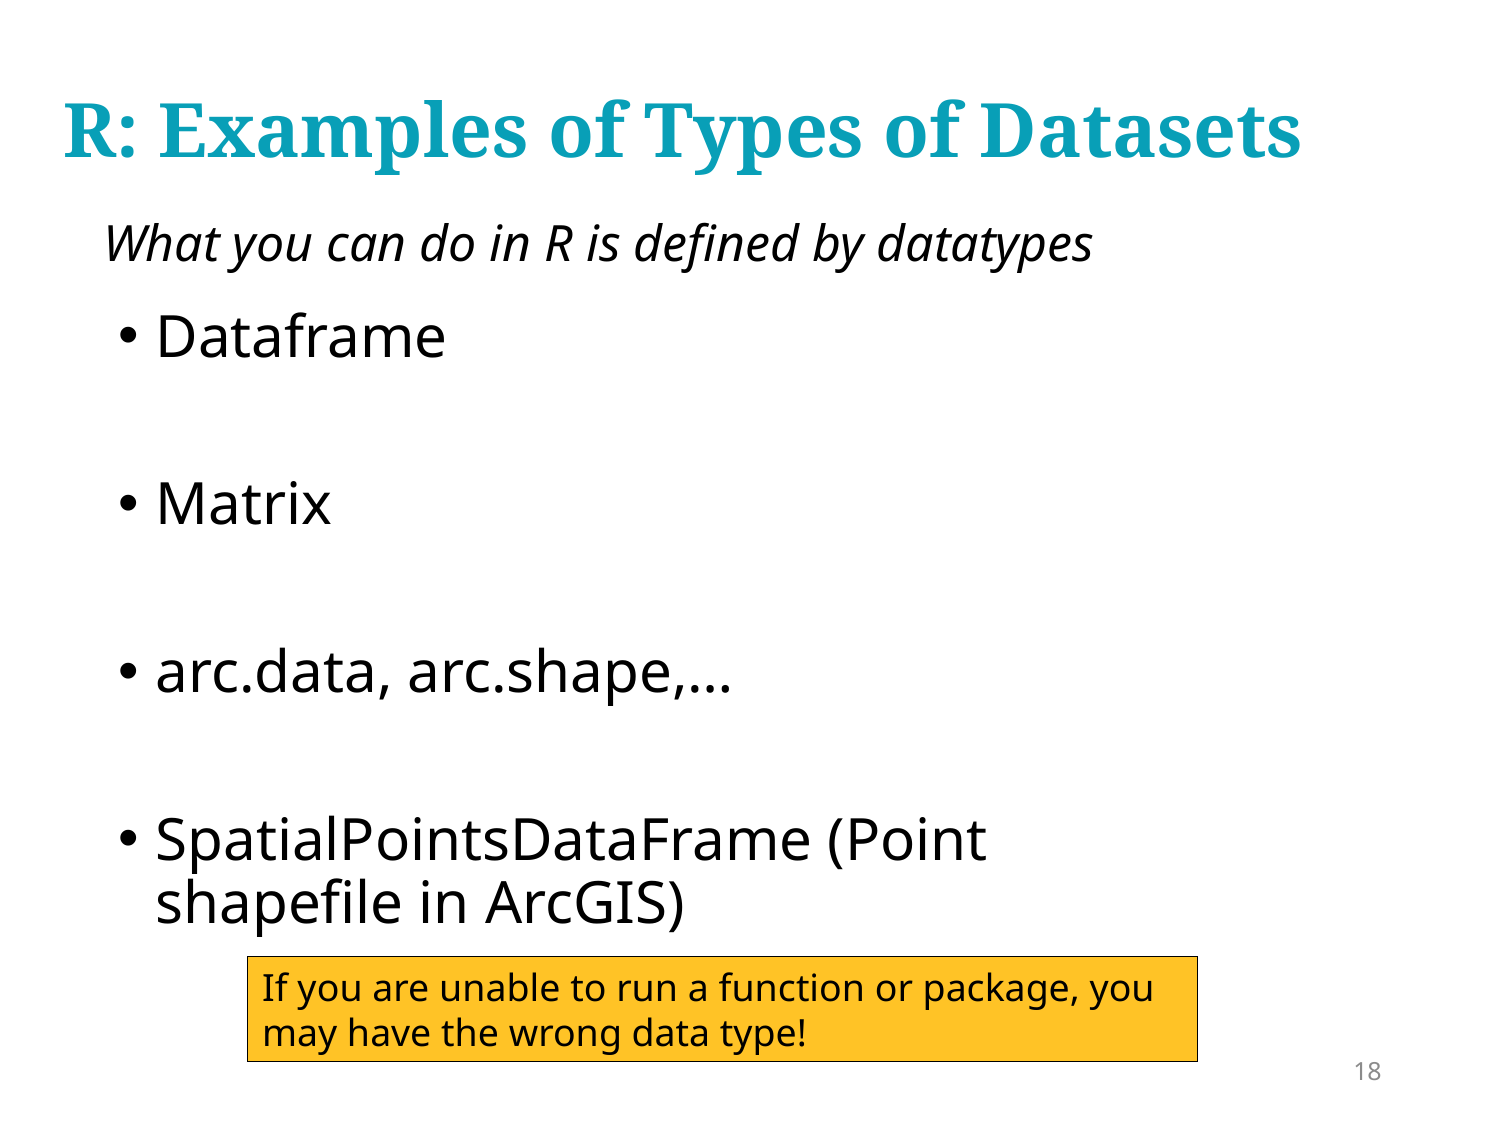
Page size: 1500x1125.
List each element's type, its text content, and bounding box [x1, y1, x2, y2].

slide_number 18 [1059, 1042, 1397, 1103]
list Dataframe Matrix arc.data, arc.shape,… SpatialPointsDataFrame (Point shapefile in ArcGIS) [103, 299, 1160, 1014]
title R: Examples of Types of Datasets [48, 24, 1437, 242]
text_box What you can do in R is defined by datatypes [88, 203, 1397, 279]
text_box If you are unable to run a function or package, you may have the wrong data type! [247, 956, 1198, 1062]
